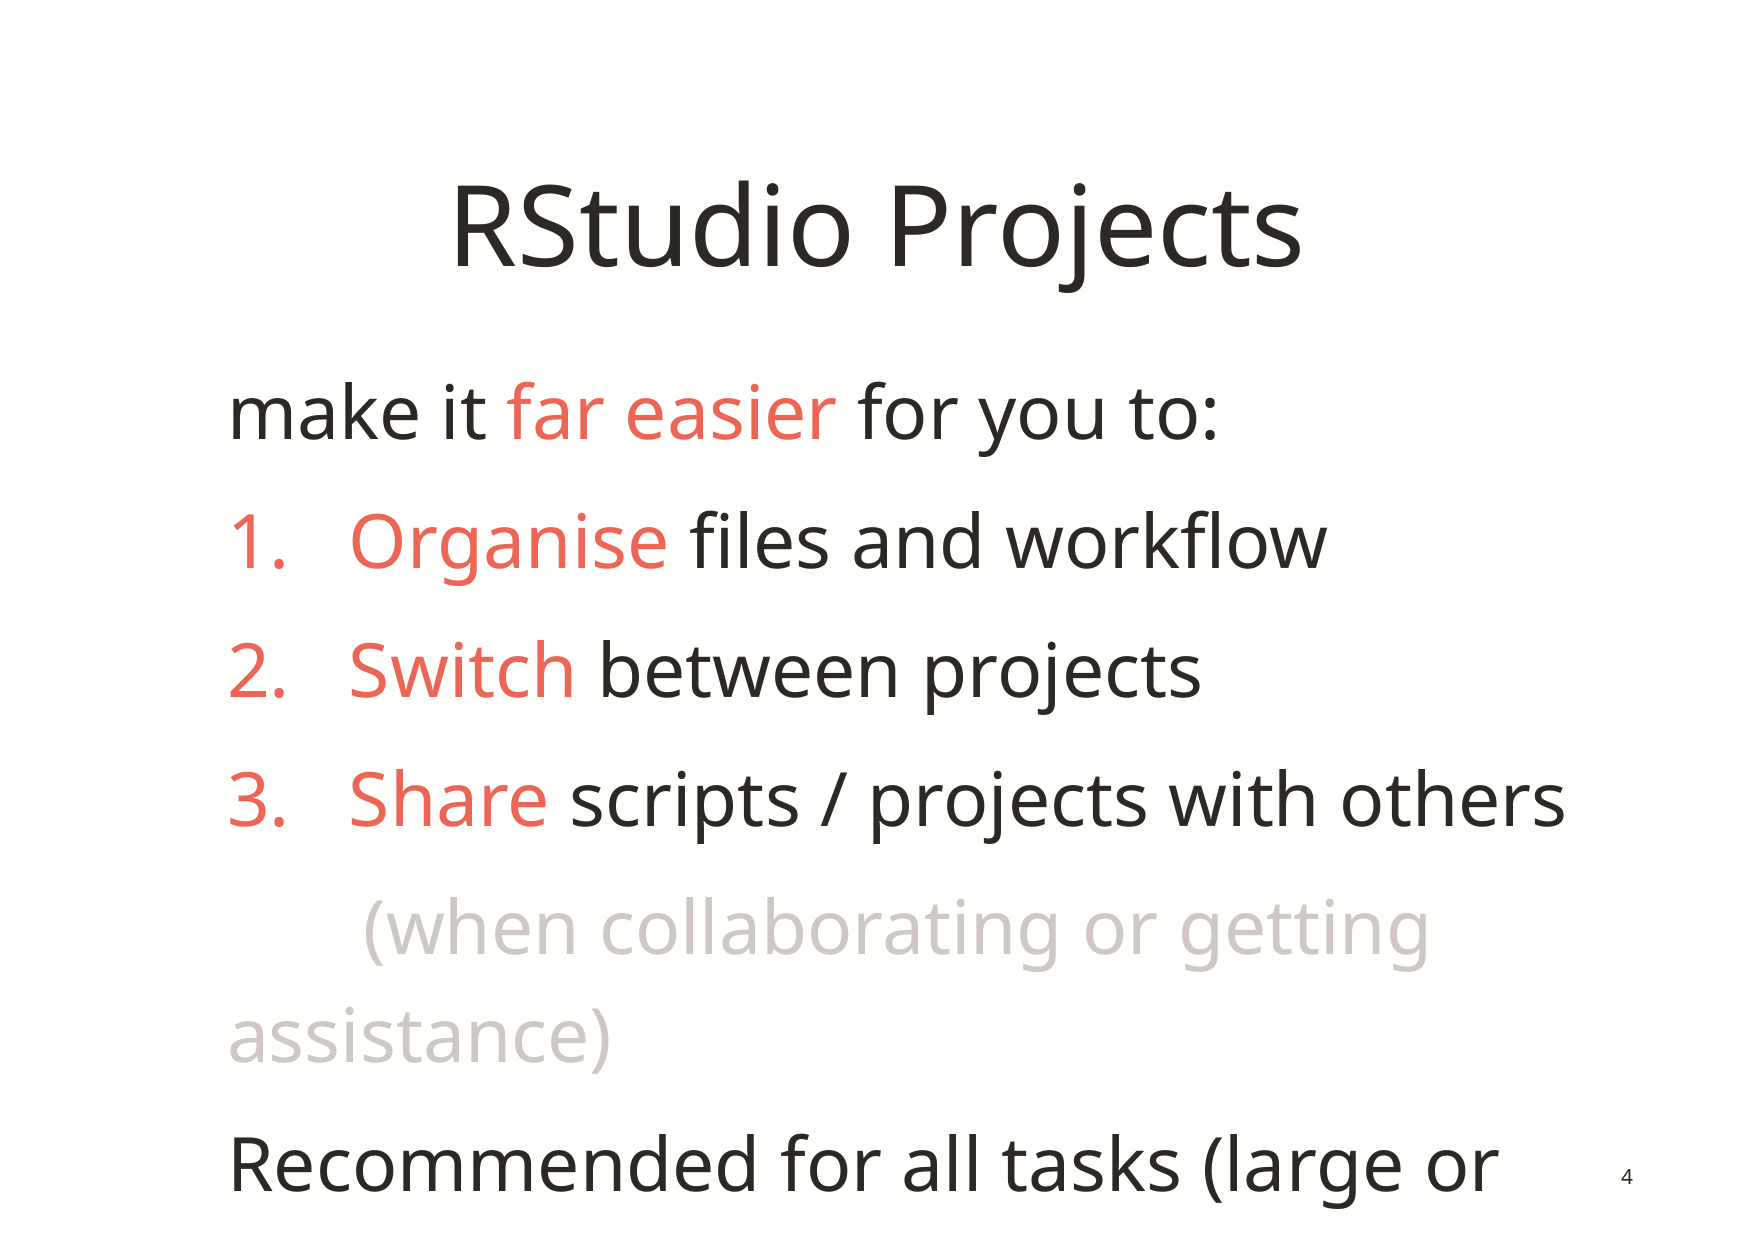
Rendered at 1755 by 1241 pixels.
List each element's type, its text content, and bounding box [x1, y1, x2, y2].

slide_number 4 [1526, 1151, 1645, 1211]
list make it far easier for you to: Organise files and workflow Switch between projects Share scripts / projects with others (when collaborating or getting assistance) Recommended for all tasks (large or small). [38, 335, 1716, 1152]
title RStudio Projects [109, 182, 1645, 301]
